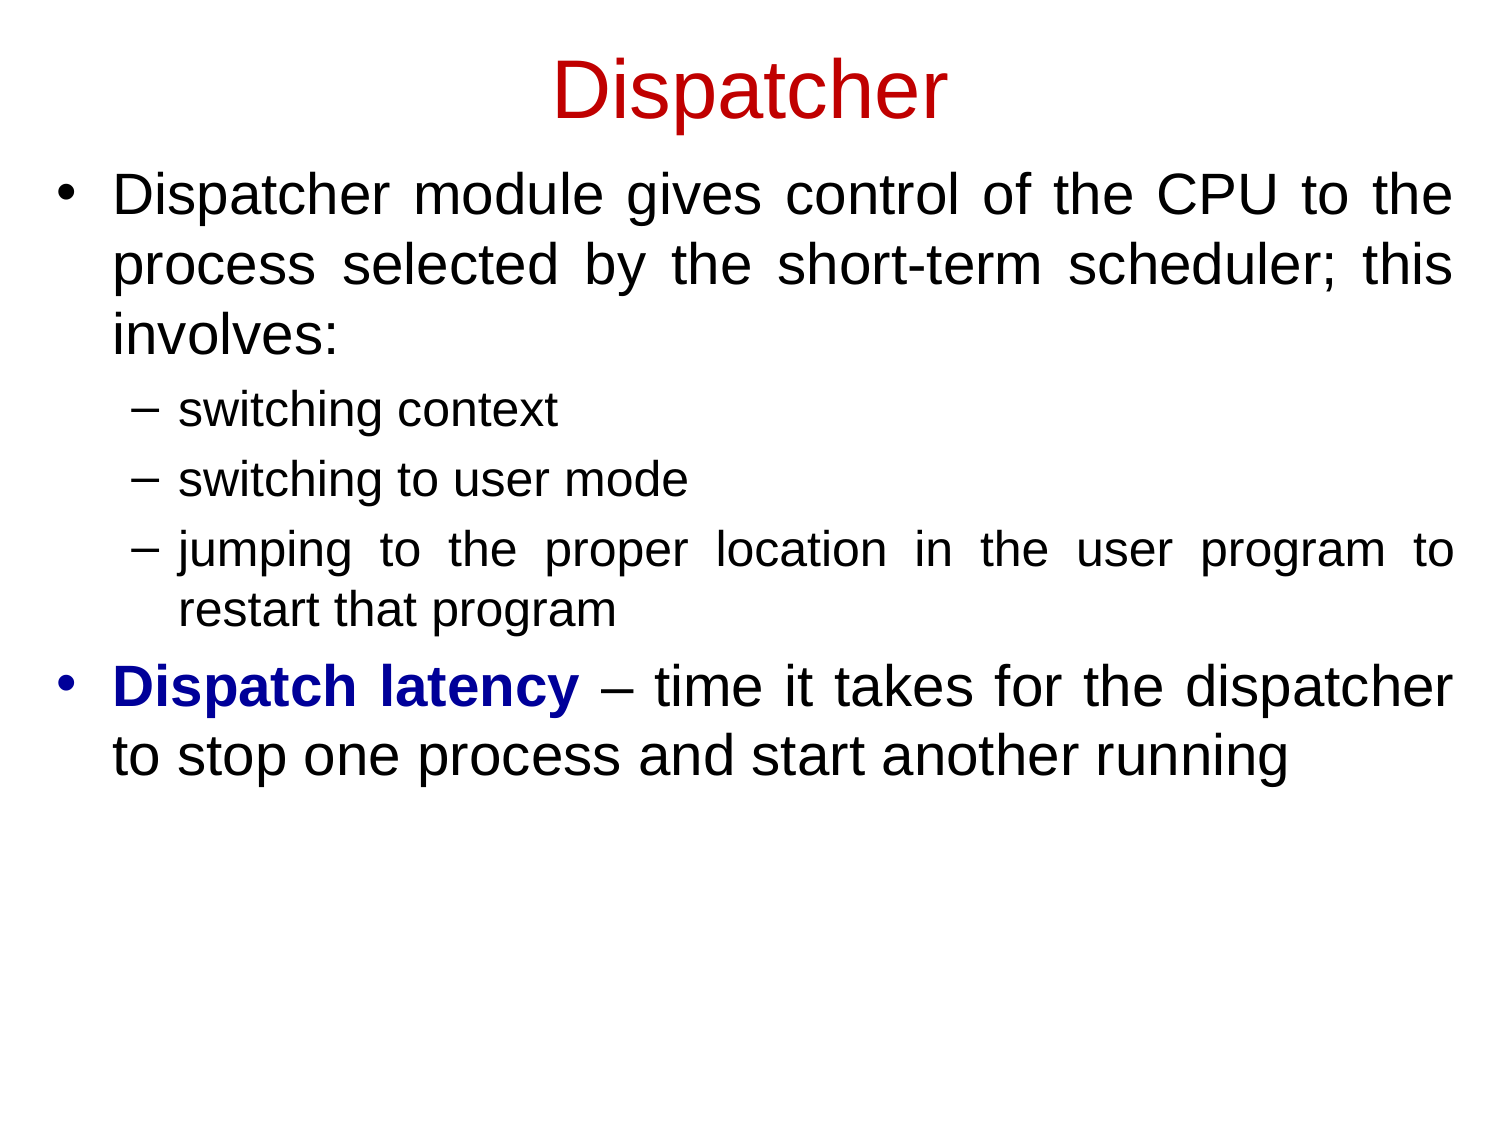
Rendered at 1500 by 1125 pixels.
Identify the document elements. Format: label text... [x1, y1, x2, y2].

list Dispatcher module gives control of the CPU to the process selected by the short-term scheduler; this involves: switching context switching to user mode jumping to the proper location in the user program to restart that program Dispatch latency – time it takes for the dispatcher to stop one process and start another running [41, 149, 1471, 1094]
title Dispatcher [75, 21, 1425, 149]
